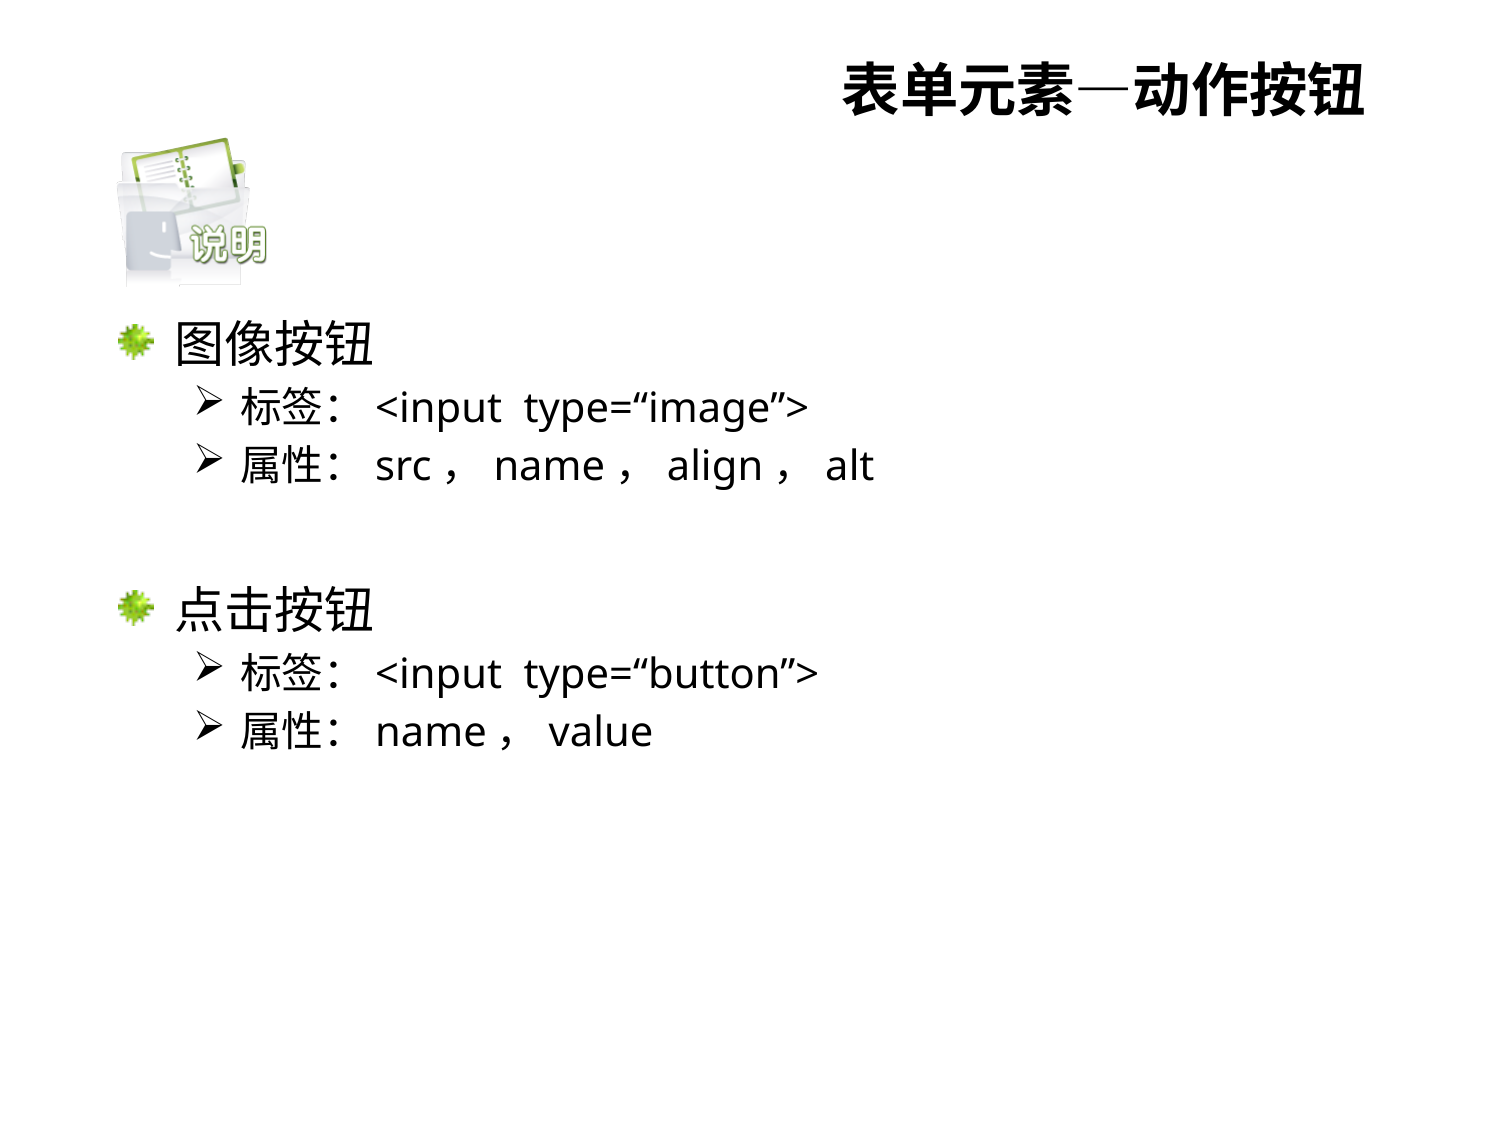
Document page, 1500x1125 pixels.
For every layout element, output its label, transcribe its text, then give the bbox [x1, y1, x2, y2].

title 表单元素—动作按钮 [719, 46, 1489, 130]
list 图像按钮 标签：<input type=“image”> 属性：src，name，align，alt 点击按钮 标签：<input type=“button”> 属性：name，value [102, 304, 1454, 1008]
picture [105, 128, 276, 299]
picture [118, 324, 154, 360]
picture [118, 590, 154, 626]
